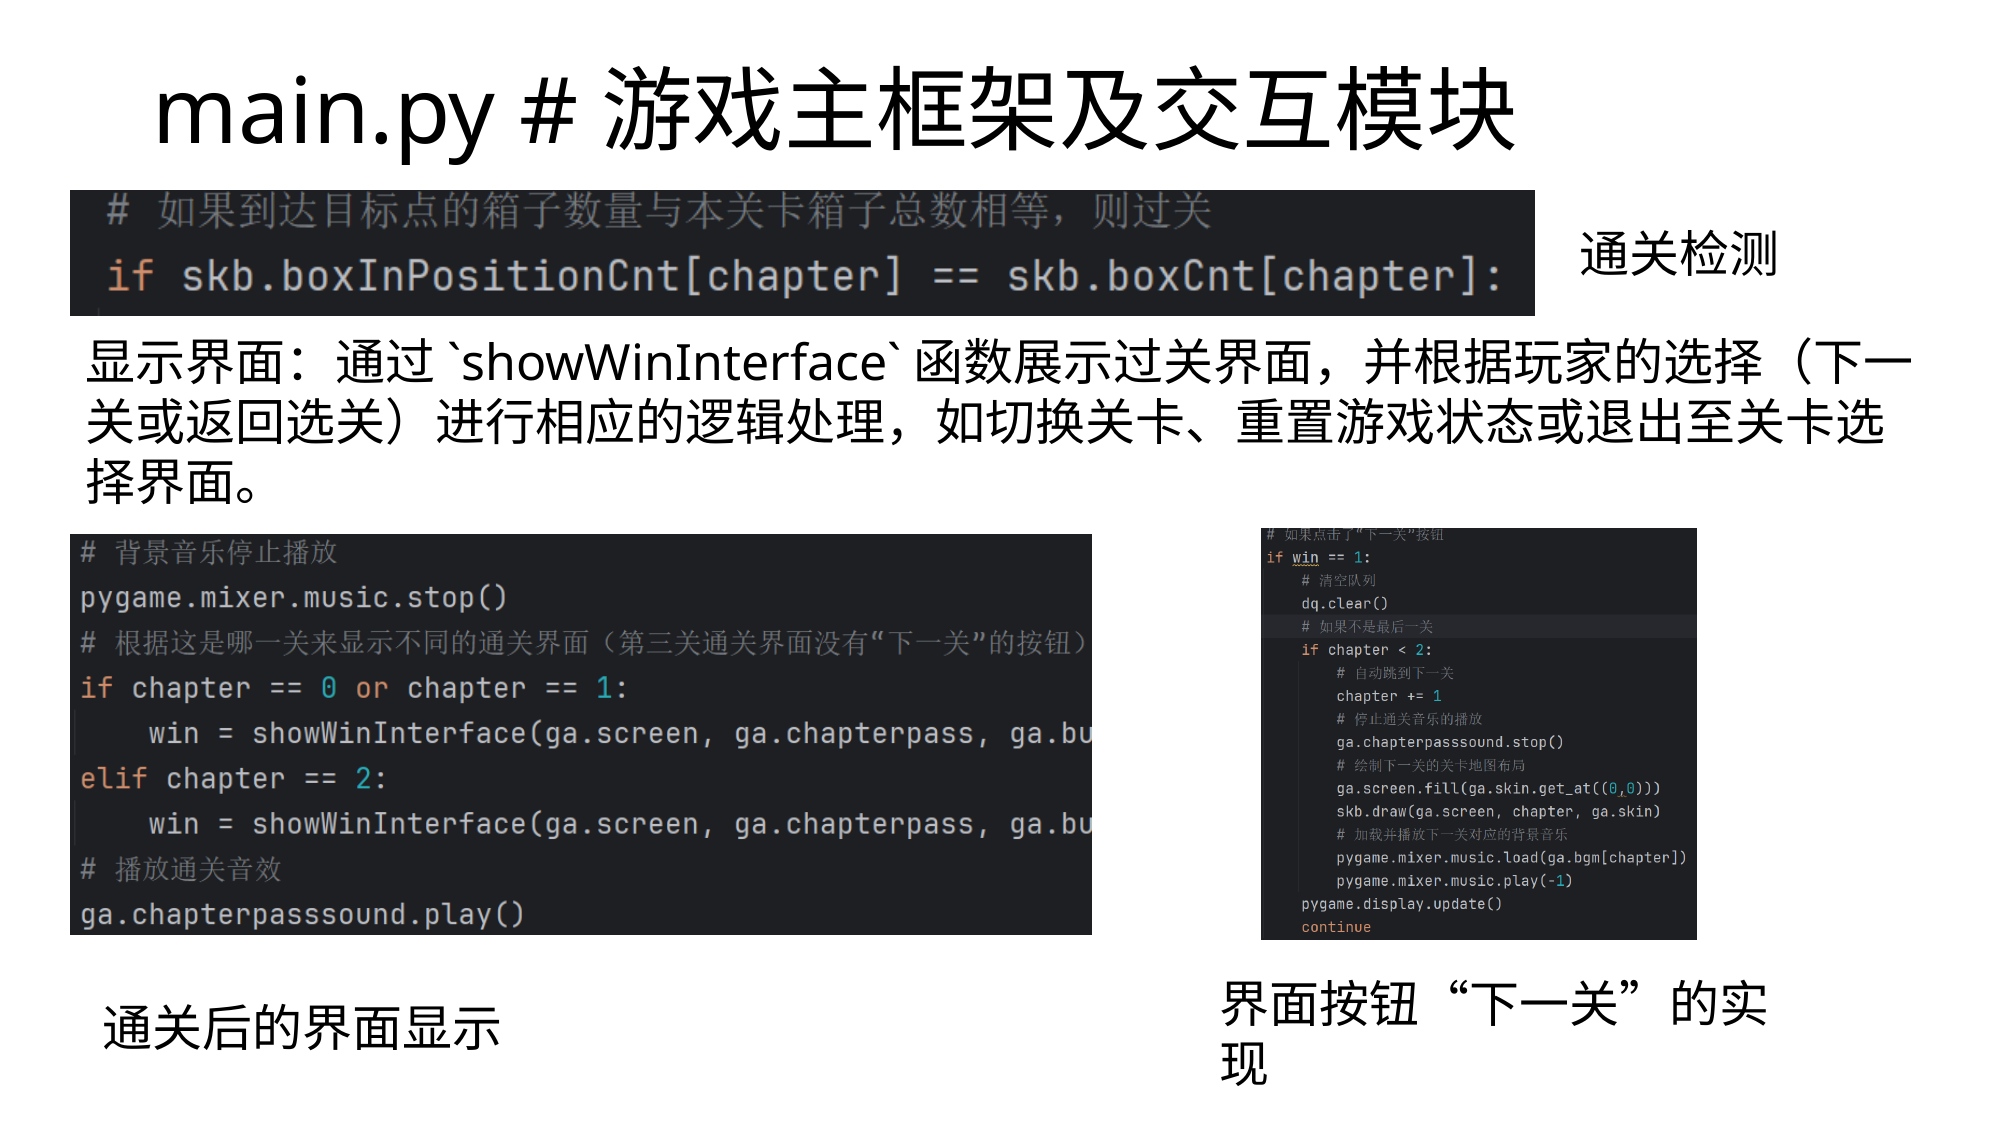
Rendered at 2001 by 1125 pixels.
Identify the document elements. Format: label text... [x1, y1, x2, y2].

text_box 显示界面：通过`showWinInterface`函数展示过关界面，并根据玩家的选择（下一关或返回选关）进行相应的逻辑处理，如切换关卡、重置游戏状态或退出至关卡选择界面。 [70, 322, 1930, 518]
picture [70, 190, 1535, 316]
text_box 通关检测 [1564, 215, 1899, 291]
picture [1261, 528, 1697, 940]
text_box 界面按钮“下一关”的实现 [1204, 964, 1819, 1100]
text_box 通关后的界面显示 [87, 989, 702, 1064]
title main.py #游戏主框架及交互模块 [137, 59, 1863, 278]
picture [70, 534, 1092, 935]
